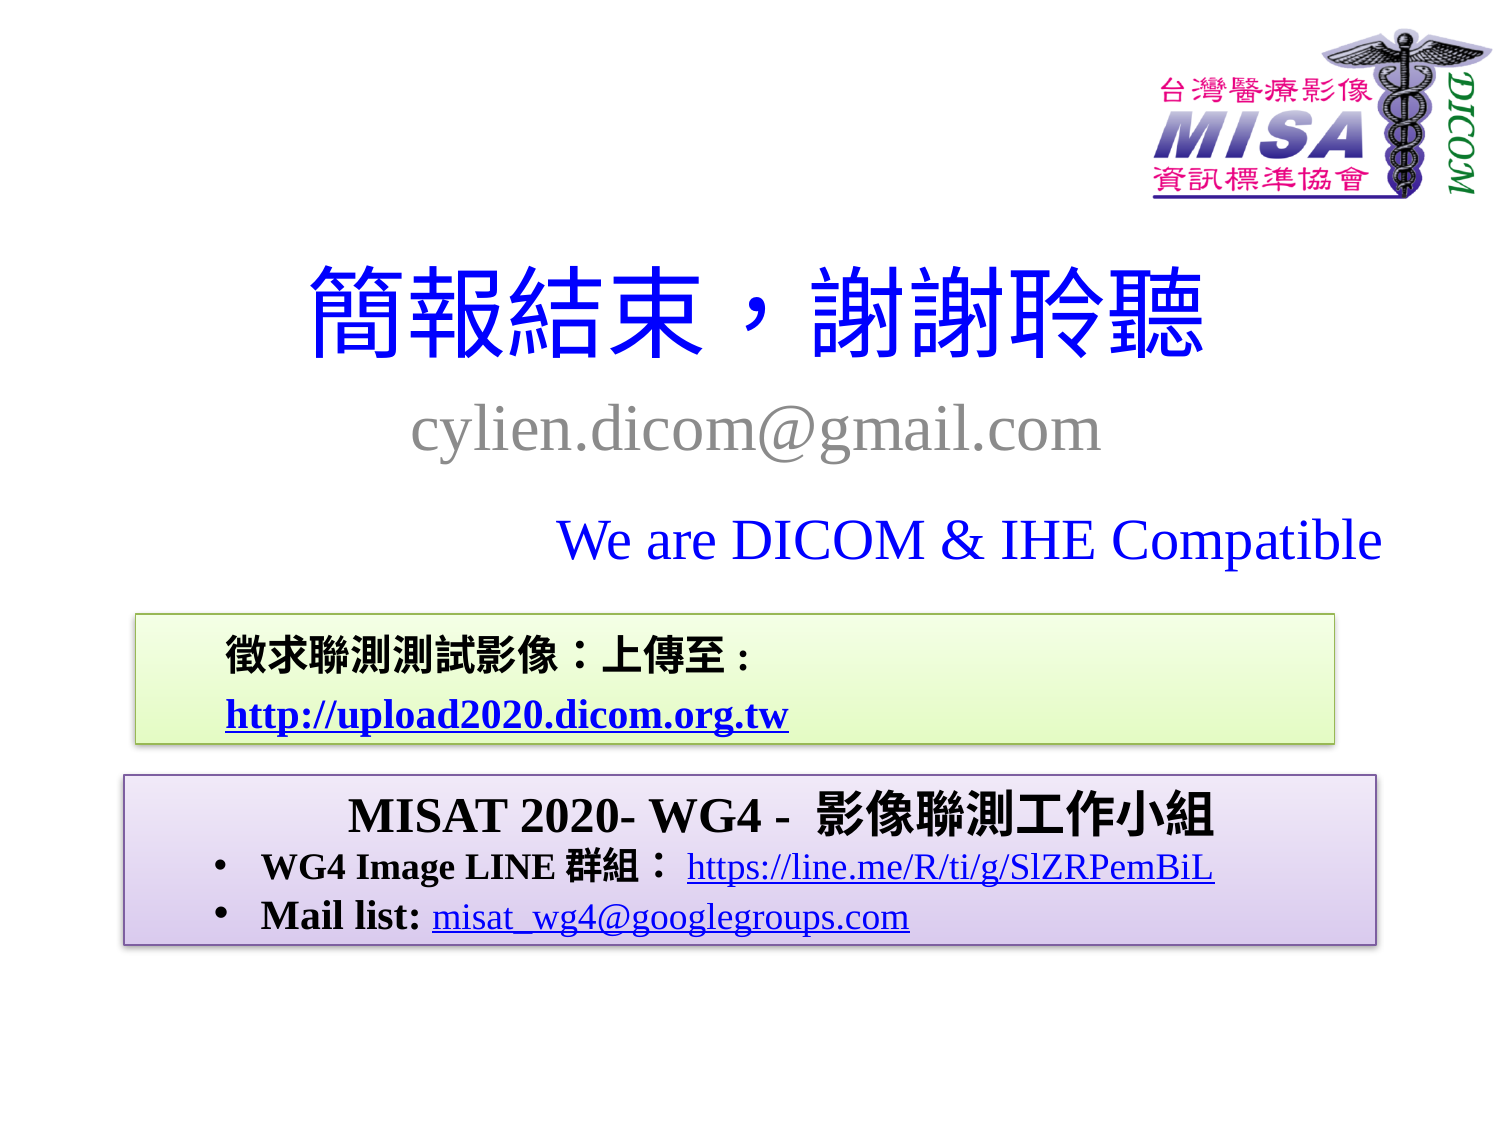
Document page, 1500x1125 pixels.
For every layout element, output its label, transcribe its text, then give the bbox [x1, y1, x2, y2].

text_box MISAT 2020- WG4 - 影像聯測工作小組 WG4 Image LINE群組：https://line.me/R/ti/g/SlZRPemBiL Mail list: misat_wg4@googlegroups.com [123, 774, 1377, 946]
text_box 簡報結束，謝謝聆聽 cylien.dicom@gmail.com [81, 242, 1432, 477]
picture [1135, 9, 1500, 210]
text_box We are DICOM & IHE Compatible [520, 487, 1435, 586]
text_box 徵求聯測測試影像：上傳至: http://upload2020.dicom.org.tw [135, 613, 1335, 745]
